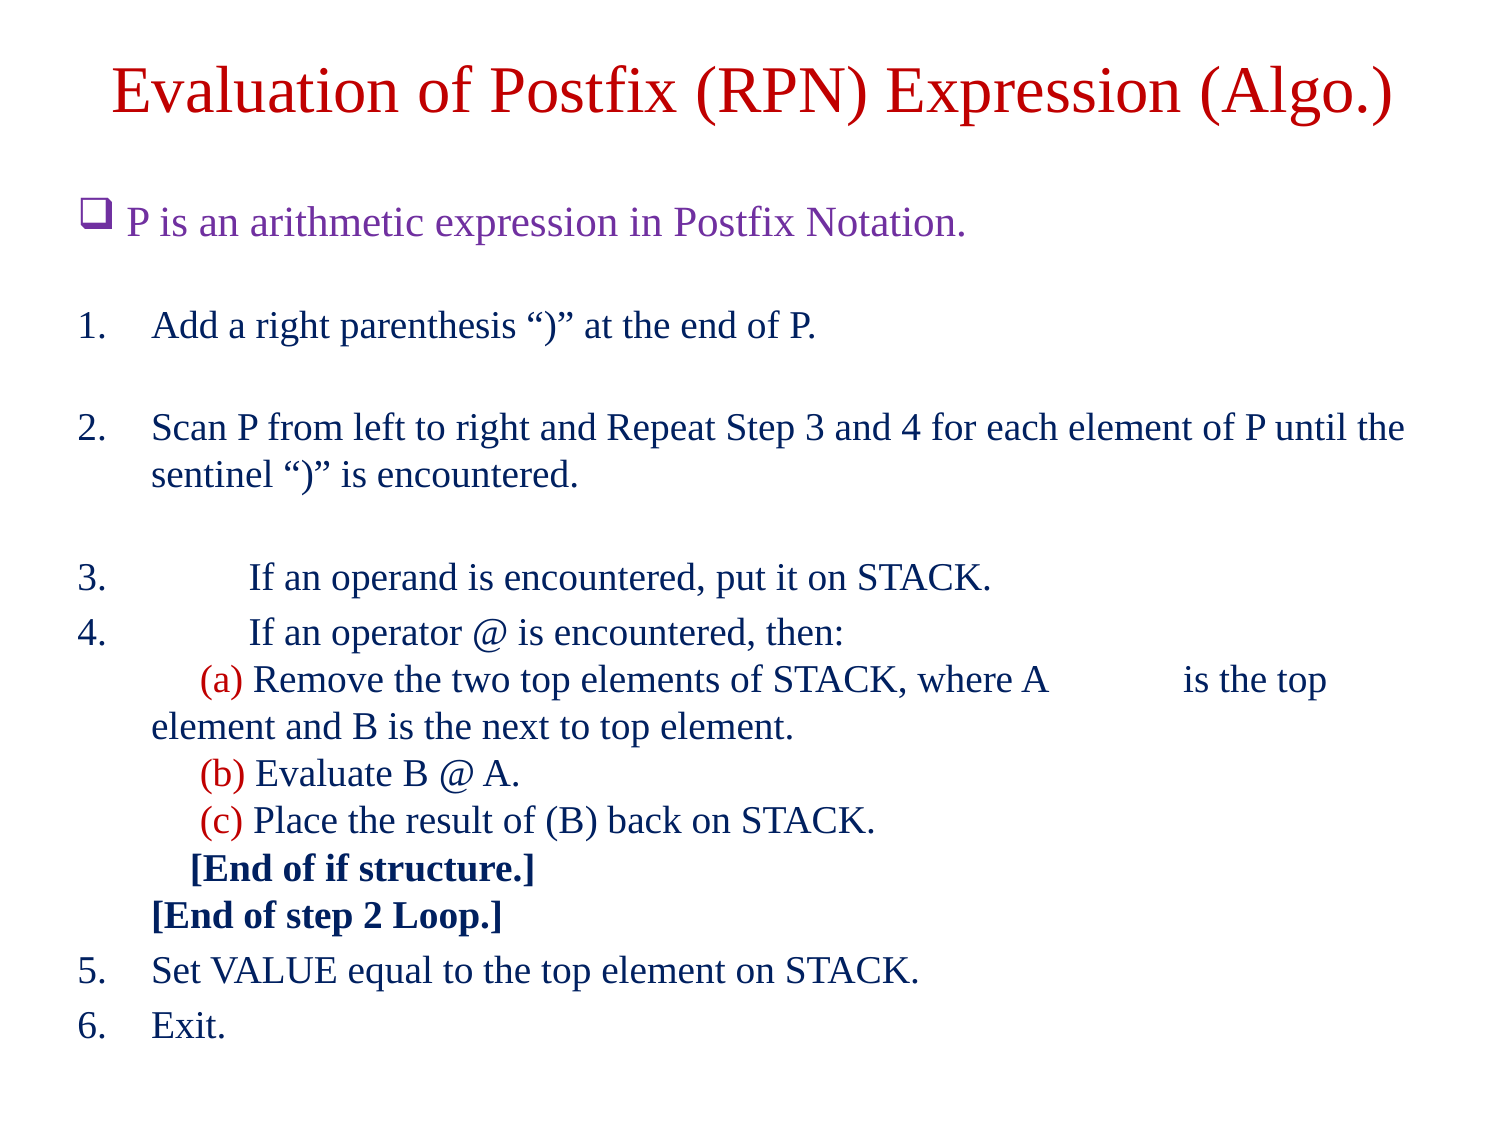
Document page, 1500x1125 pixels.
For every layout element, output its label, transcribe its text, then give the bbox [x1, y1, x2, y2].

list P is an arithmetic expression in Postfix Notation. Add a right parenthesis “)” at the end of P. Scan P from left to right and Repeat Step 3 and 4 for each element of P until the sentinel “)” is encountered. If an operand is encountered, put it on STACK. If an operator @ is encountered, then: (a) Remove the two top elements of STACK, where A is the top element and B is the next to top element. (b) Evaluate B @ A. (c) Place the result of (B) back on STACK. [End of if structure.] [End of step 2 Loop.] Set VALUE equal to the top element on STACK. Exit. [62, 137, 1475, 1063]
title Evaluation of Postfix (RPN) Expression (Algo.) [82, 0, 1425, 137]
